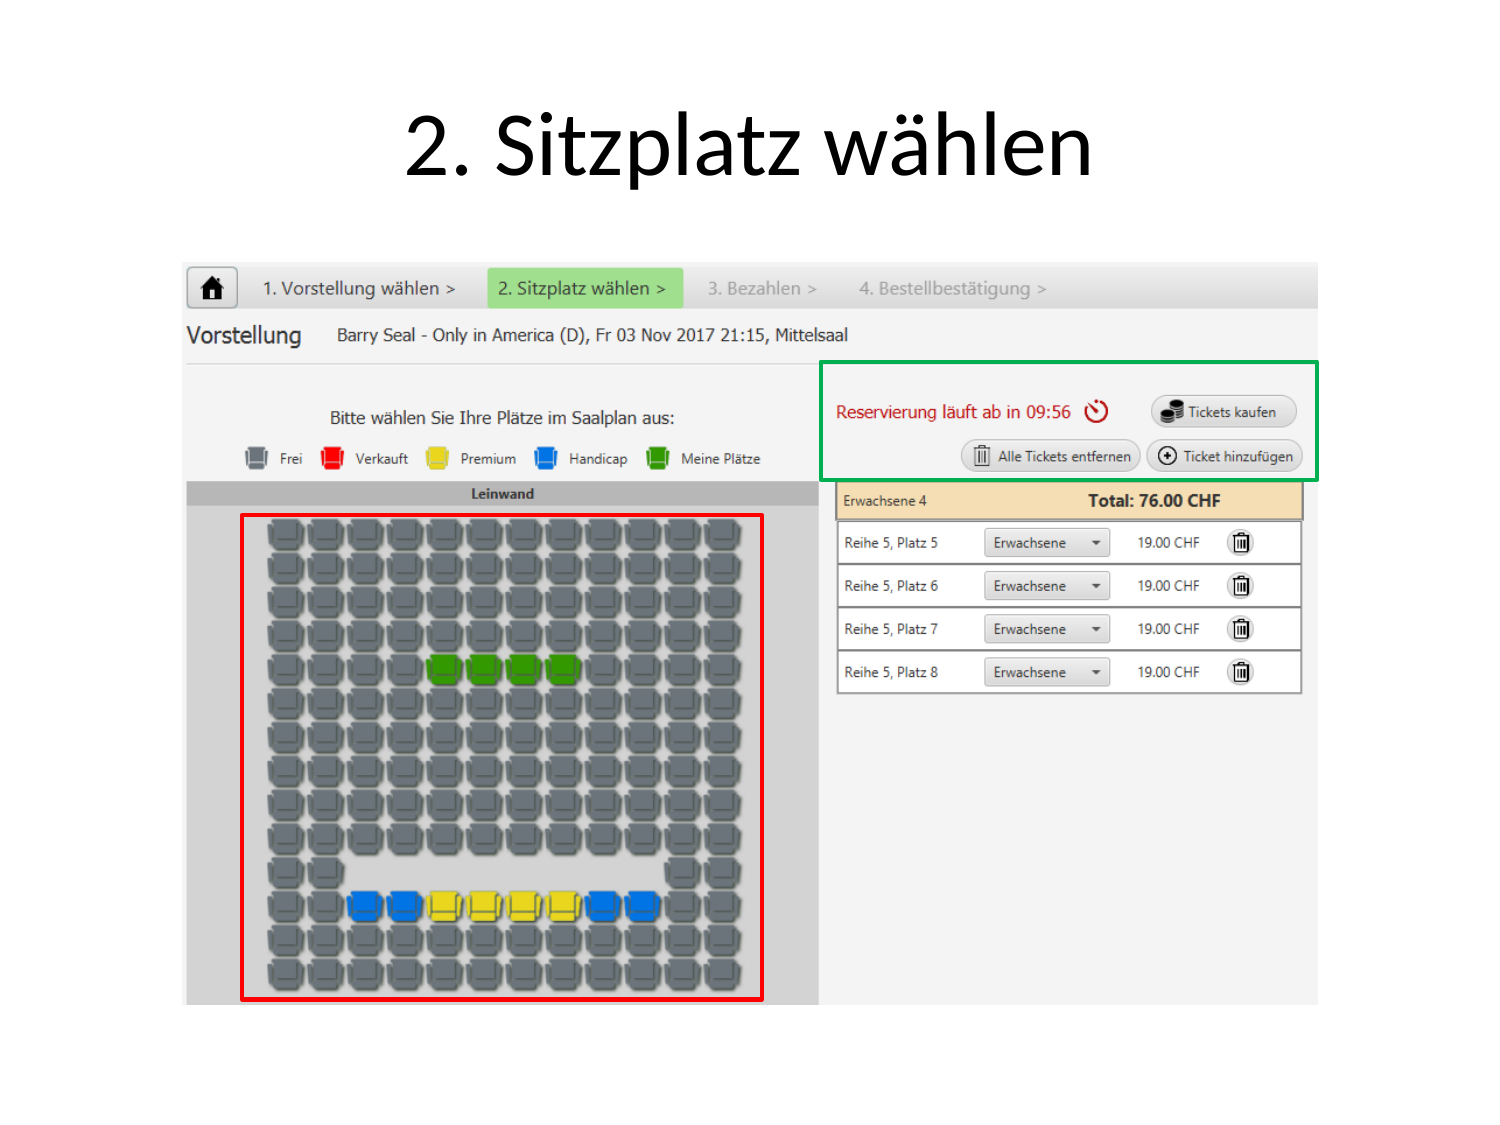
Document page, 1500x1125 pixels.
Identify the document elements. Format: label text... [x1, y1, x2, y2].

title 2. Sitzplatz wählen [75, 45, 1425, 233]
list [182, 262, 1318, 1006]
